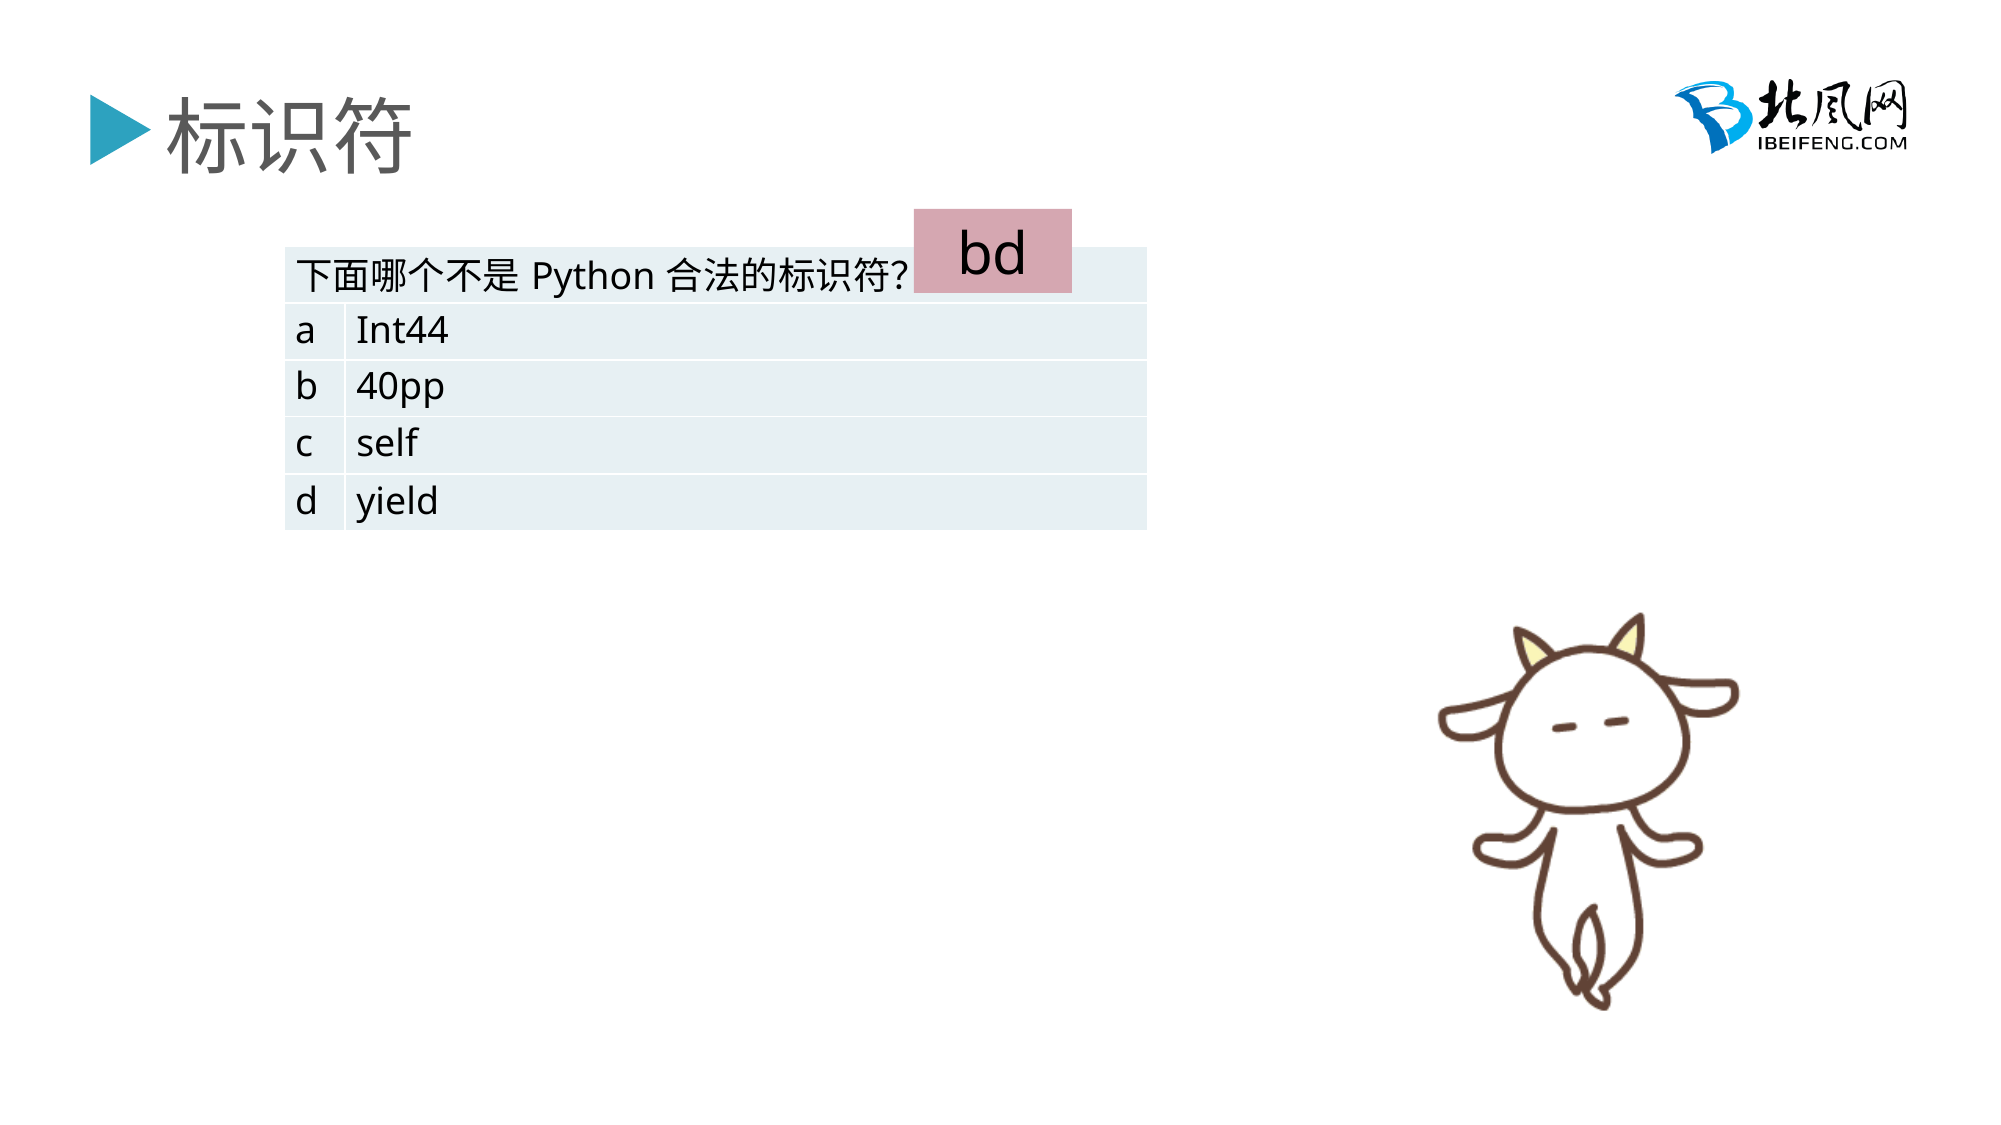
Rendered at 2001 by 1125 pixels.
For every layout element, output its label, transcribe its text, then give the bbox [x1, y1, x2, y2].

table_cell Int44 [346, 304, 1147, 359]
table_cell self [346, 417, 1147, 473]
table_cell b [285, 361, 344, 416]
picture [1665, 70, 1916, 156]
table_cell 40pp [346, 361, 1147, 416]
table_cell a [285, 304, 344, 359]
table_cell c [285, 417, 344, 473]
table_cell yield [346, 475, 1147, 530]
text_box [89, 92, 154, 167]
text_box bd [913, 208, 1072, 293]
text_box 标识符 [150, 76, 958, 237]
table_cell d [285, 475, 344, 530]
table_header 下面哪个不是Python合法的标识符？（） [285, 247, 1147, 302]
picture [1291, 566, 1761, 1036]
